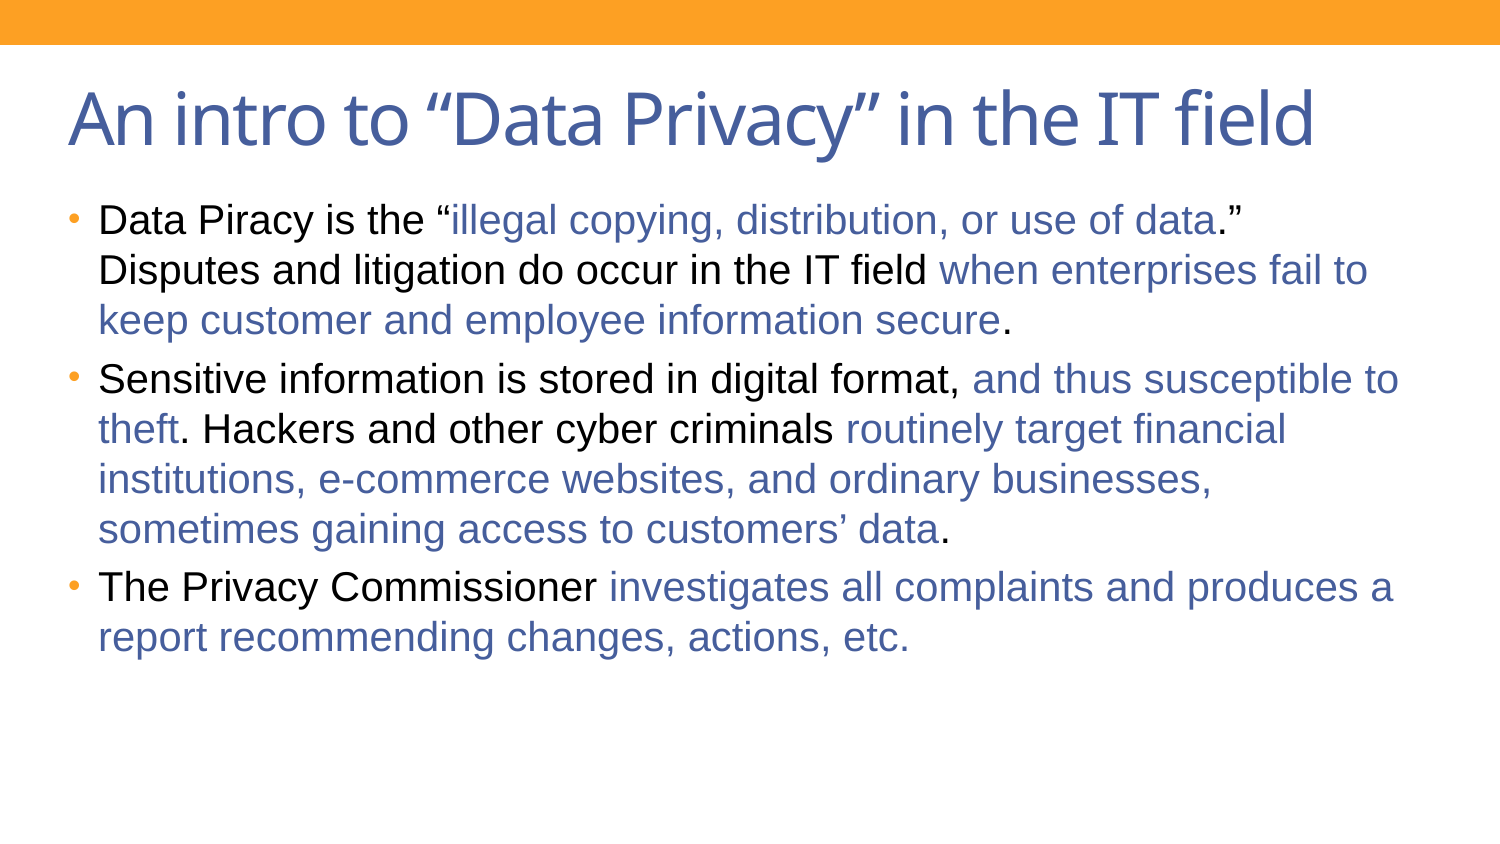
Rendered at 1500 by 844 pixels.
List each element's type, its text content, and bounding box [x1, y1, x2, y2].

list Data Piracy is the “illegal copying, distribution, or use of data.” Disputes and litigation do occur in the IT field when enterprises fail to keep customer and employee information secure. Sensitive information is stored in digital format, and thus susceptible to theft. Hackers and other cyber criminals routinely target financial institutions, e-commerce websites, and ordinary businesses, sometimes gaining access to customers’ data. The Privacy Commissioner investigates all complaints and produces a report recommending changes, actions, etc. [53, 185, 1425, 801]
title An intro to “Data Privacy” in the IT field [53, 55, 1404, 178]
